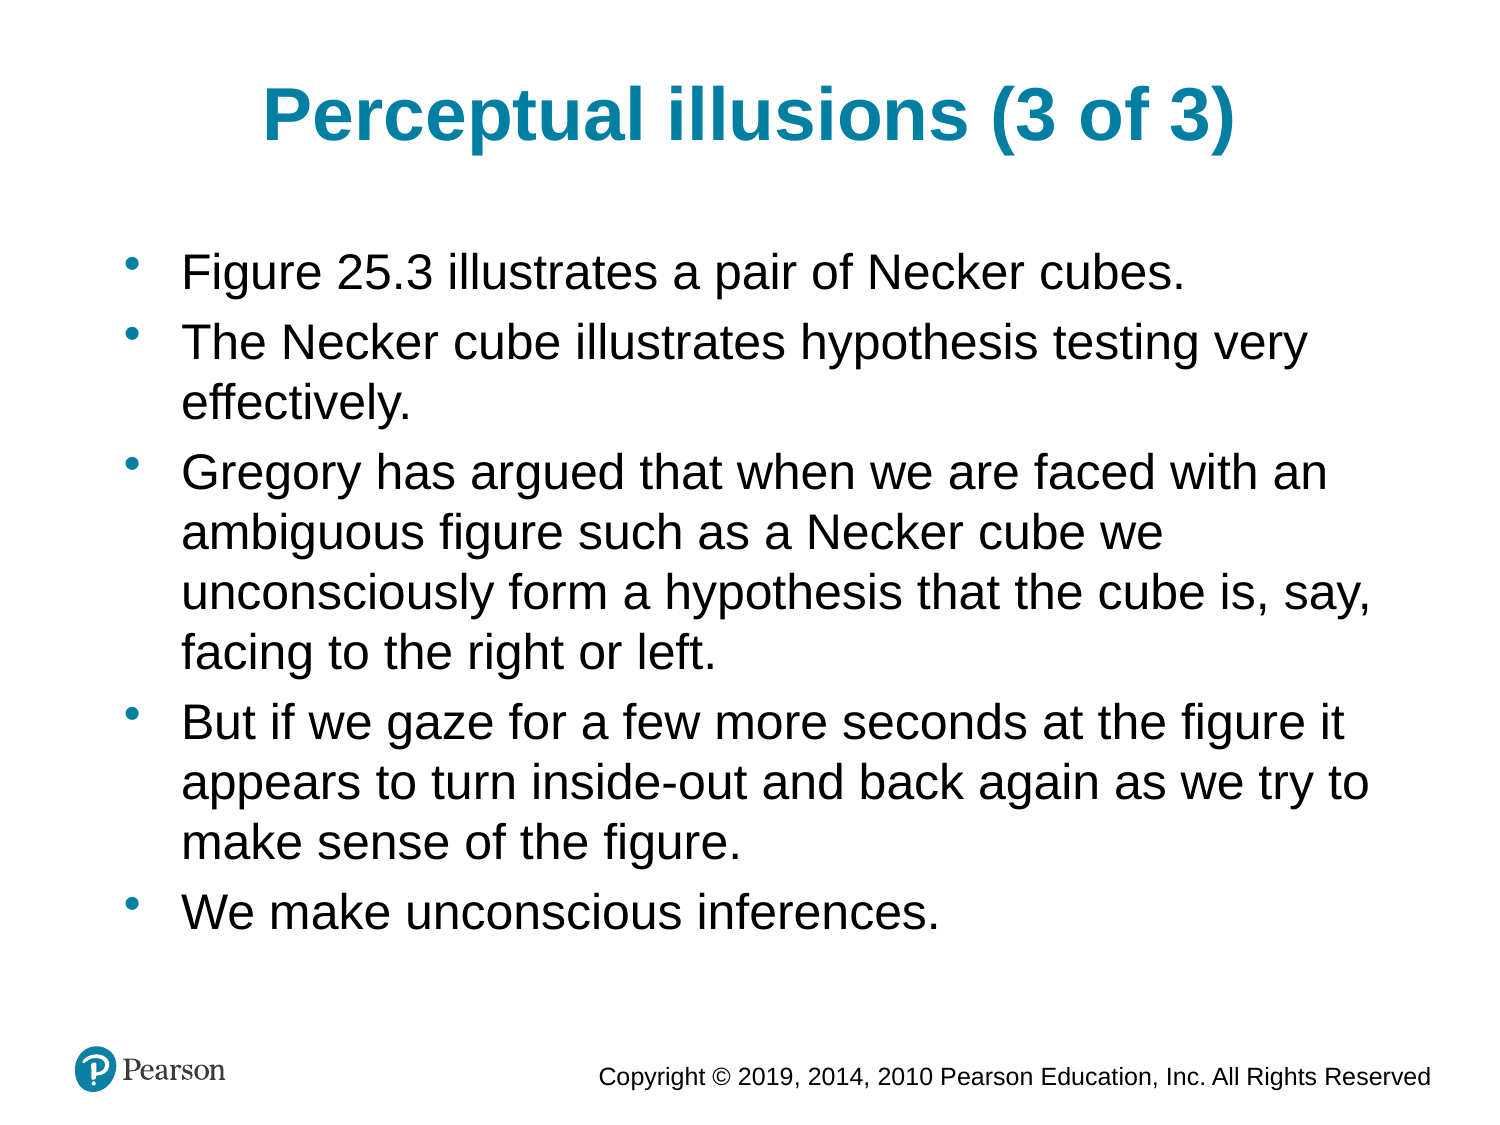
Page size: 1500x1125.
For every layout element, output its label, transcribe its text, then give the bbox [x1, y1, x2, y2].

list Figure 25.3 illustrates a pair of Necker cubes. The Necker cube illustrates hypothesis testing very effectively. Gregory has argued that when we are faced with an ambiguous figure such as a Necker cube we unconsciously form a hypothesis that the cube is, say, facing to the right or left. But if we gaze for a few more seconds at the figure it appears to turn inside-out and back again as we try to make sense of the figure. We make unconscious inferences. [108, 232, 1453, 1024]
title Perceptual illusions (3 of 3) [103, 66, 1397, 154]
